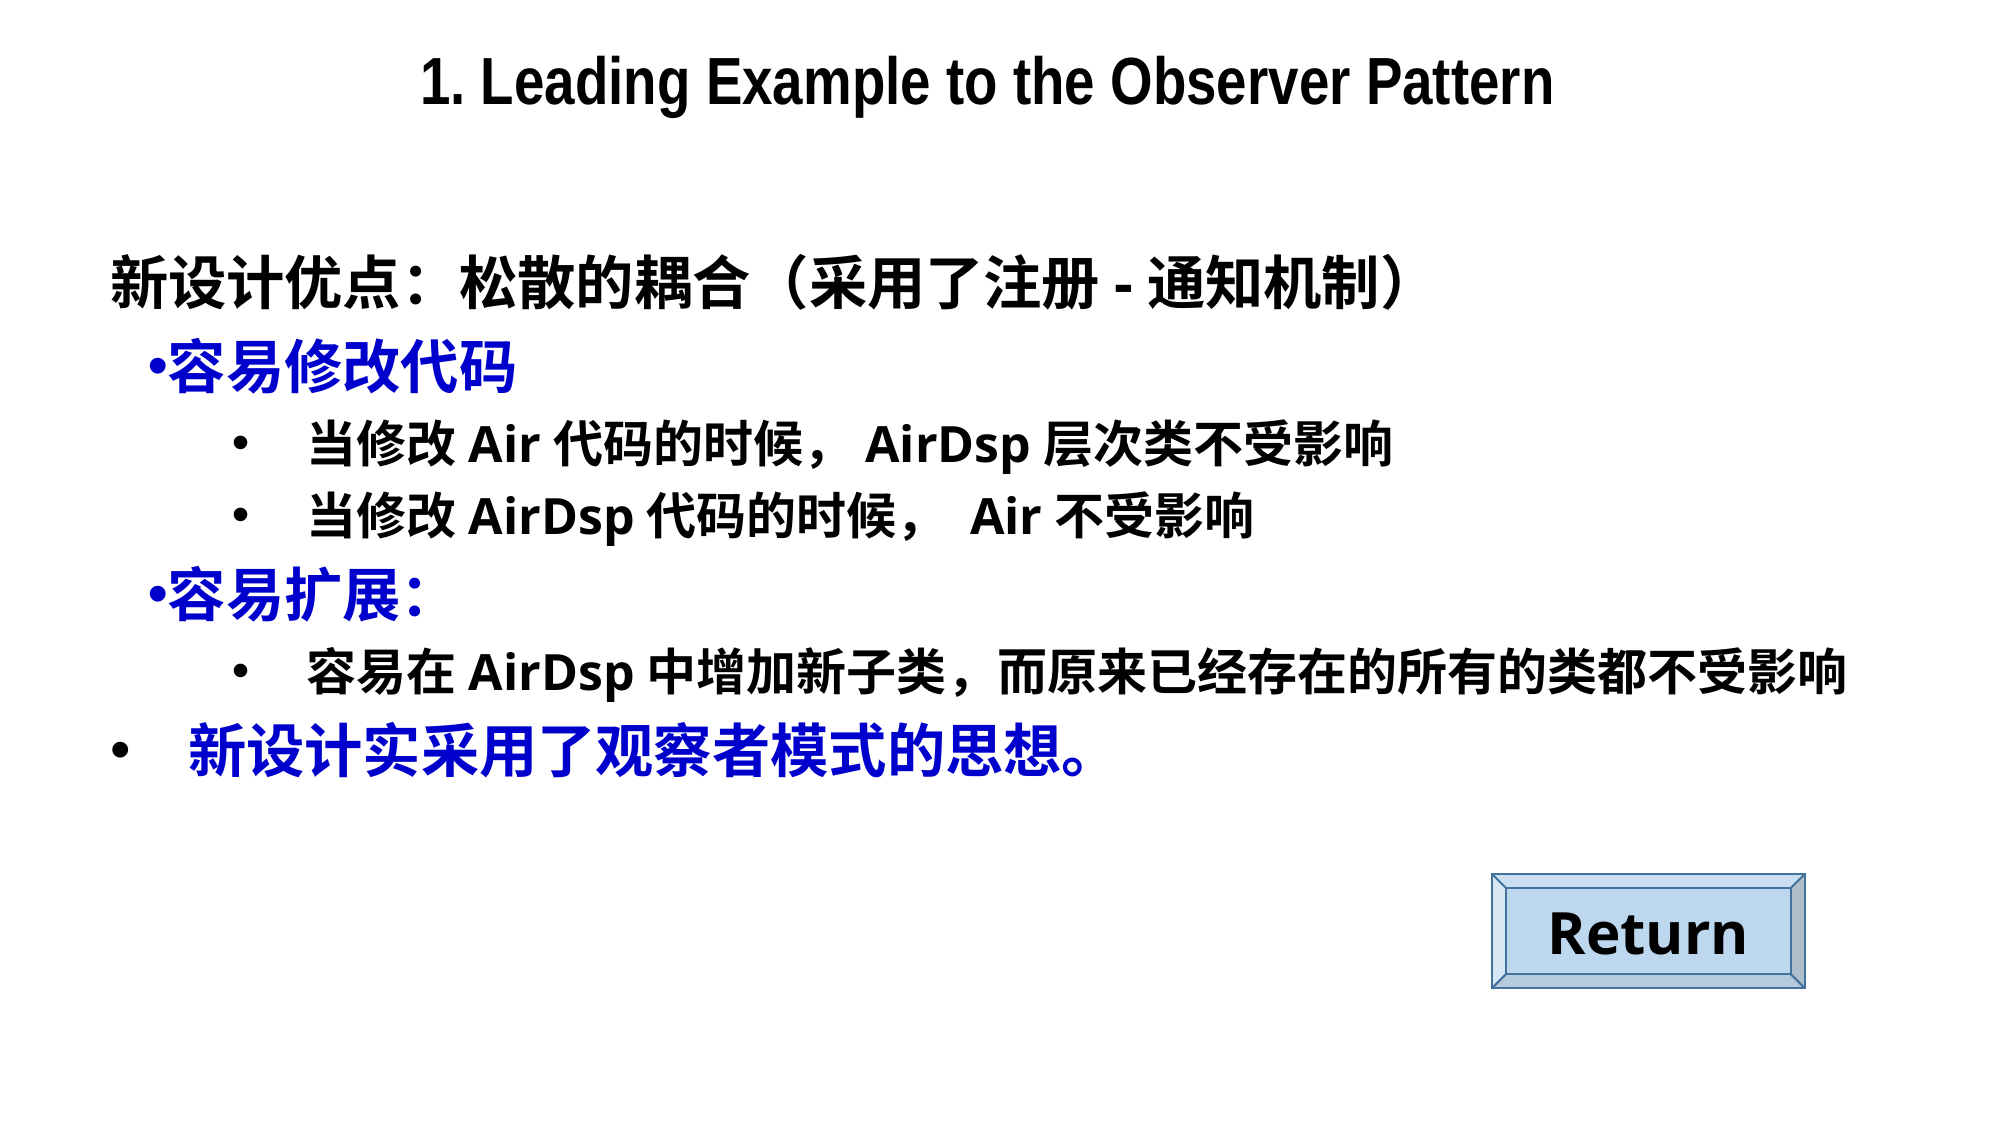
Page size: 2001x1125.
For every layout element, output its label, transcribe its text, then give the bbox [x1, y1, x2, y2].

list 新设计优点：松散的耦合（采用了注册-通知机制） 容易修改代码 当修改Air代码的时候，AirDsp层次类不受影响 当修改AirDsp代码的时候， Air不受影响 容易扩展： 容易在AirDsp中增加新子类，而原来已经存在的所有的类都不受影响 新设计实采用了观察者模式的思想。 [95, 224, 1866, 834]
text_box Return [1491, 873, 1806, 989]
text_box [1496, 875, 1801, 887]
text_box 1. Leading Example to the Observer Pattern [314, 30, 1662, 126]
